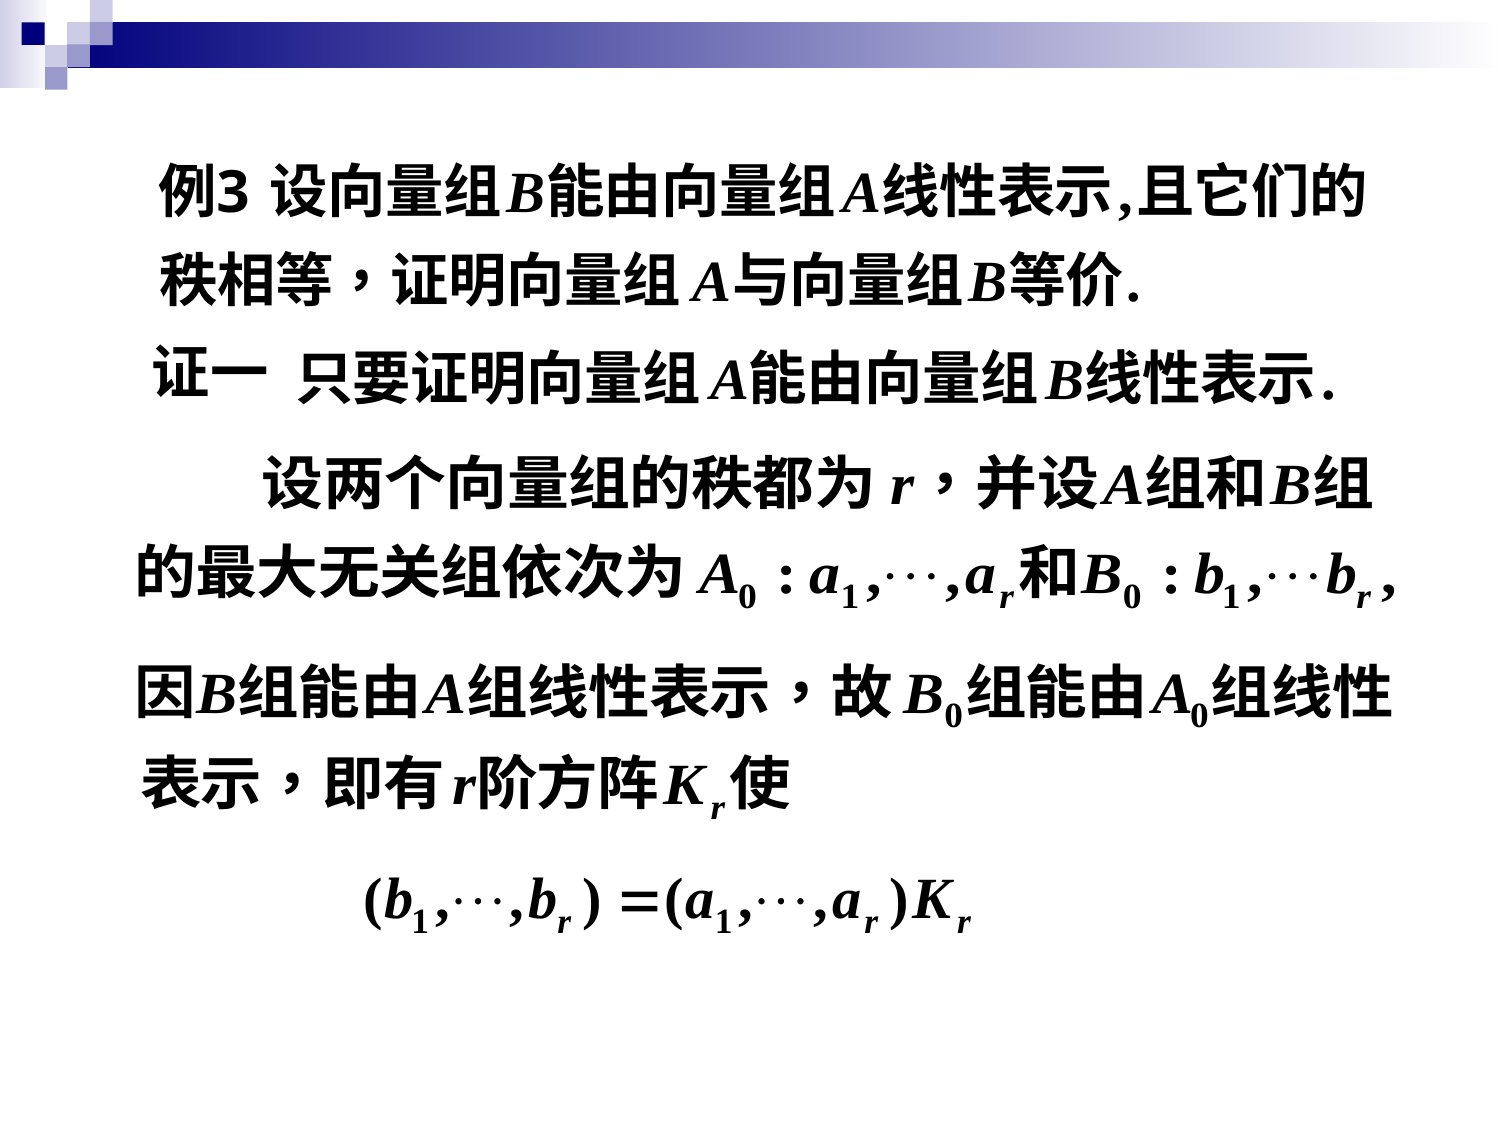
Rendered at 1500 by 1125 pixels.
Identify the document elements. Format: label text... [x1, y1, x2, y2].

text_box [362, 868, 978, 938]
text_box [137, 660, 1400, 826]
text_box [293, 347, 1338, 413]
text_box 证一 [137, 327, 284, 413]
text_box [137, 449, 1400, 615]
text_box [156, 160, 1375, 313]
